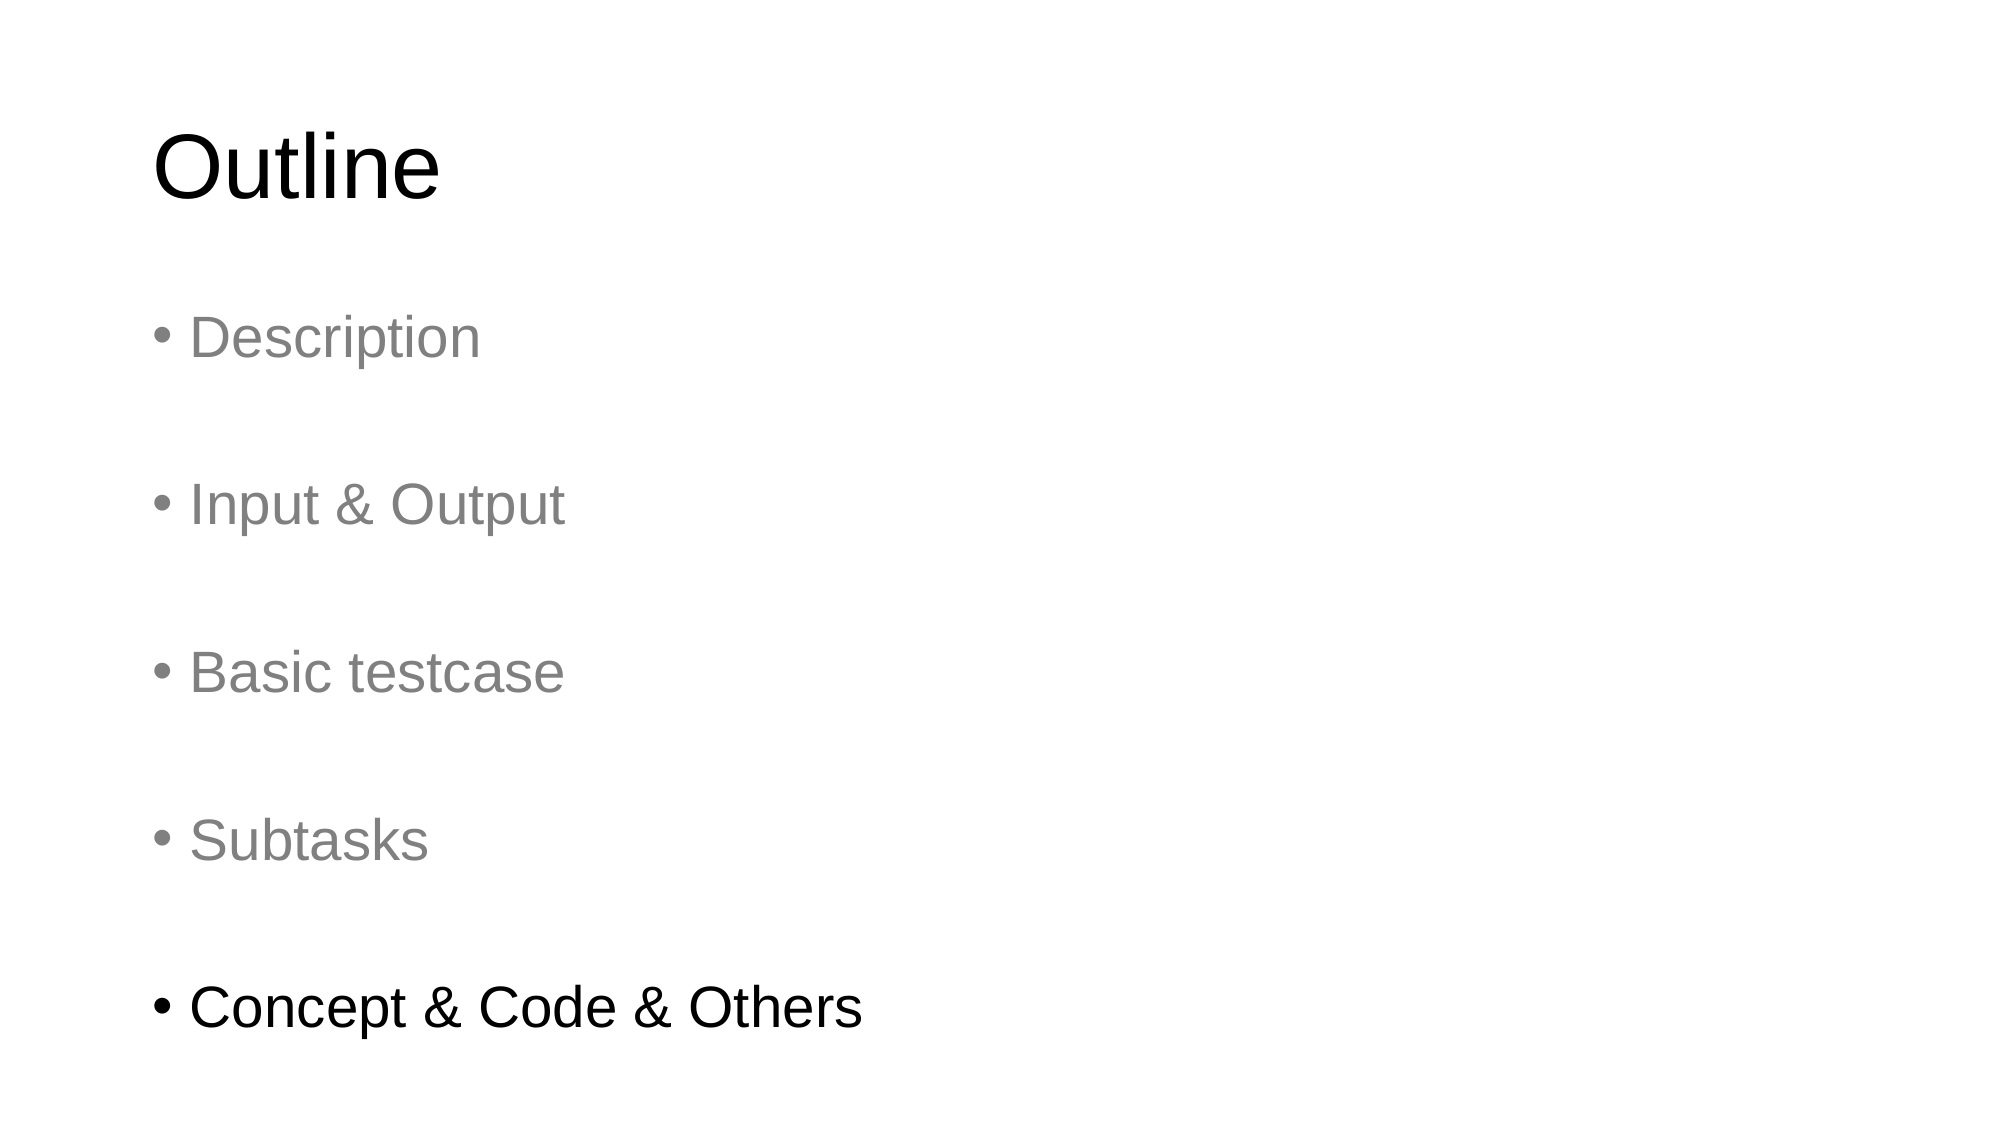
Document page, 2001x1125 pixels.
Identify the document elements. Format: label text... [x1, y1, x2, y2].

list Description Input & Output Basic testcase Subtasks Concept & Code & Others [137, 299, 1863, 1103]
title Outline [137, 59, 1863, 278]
